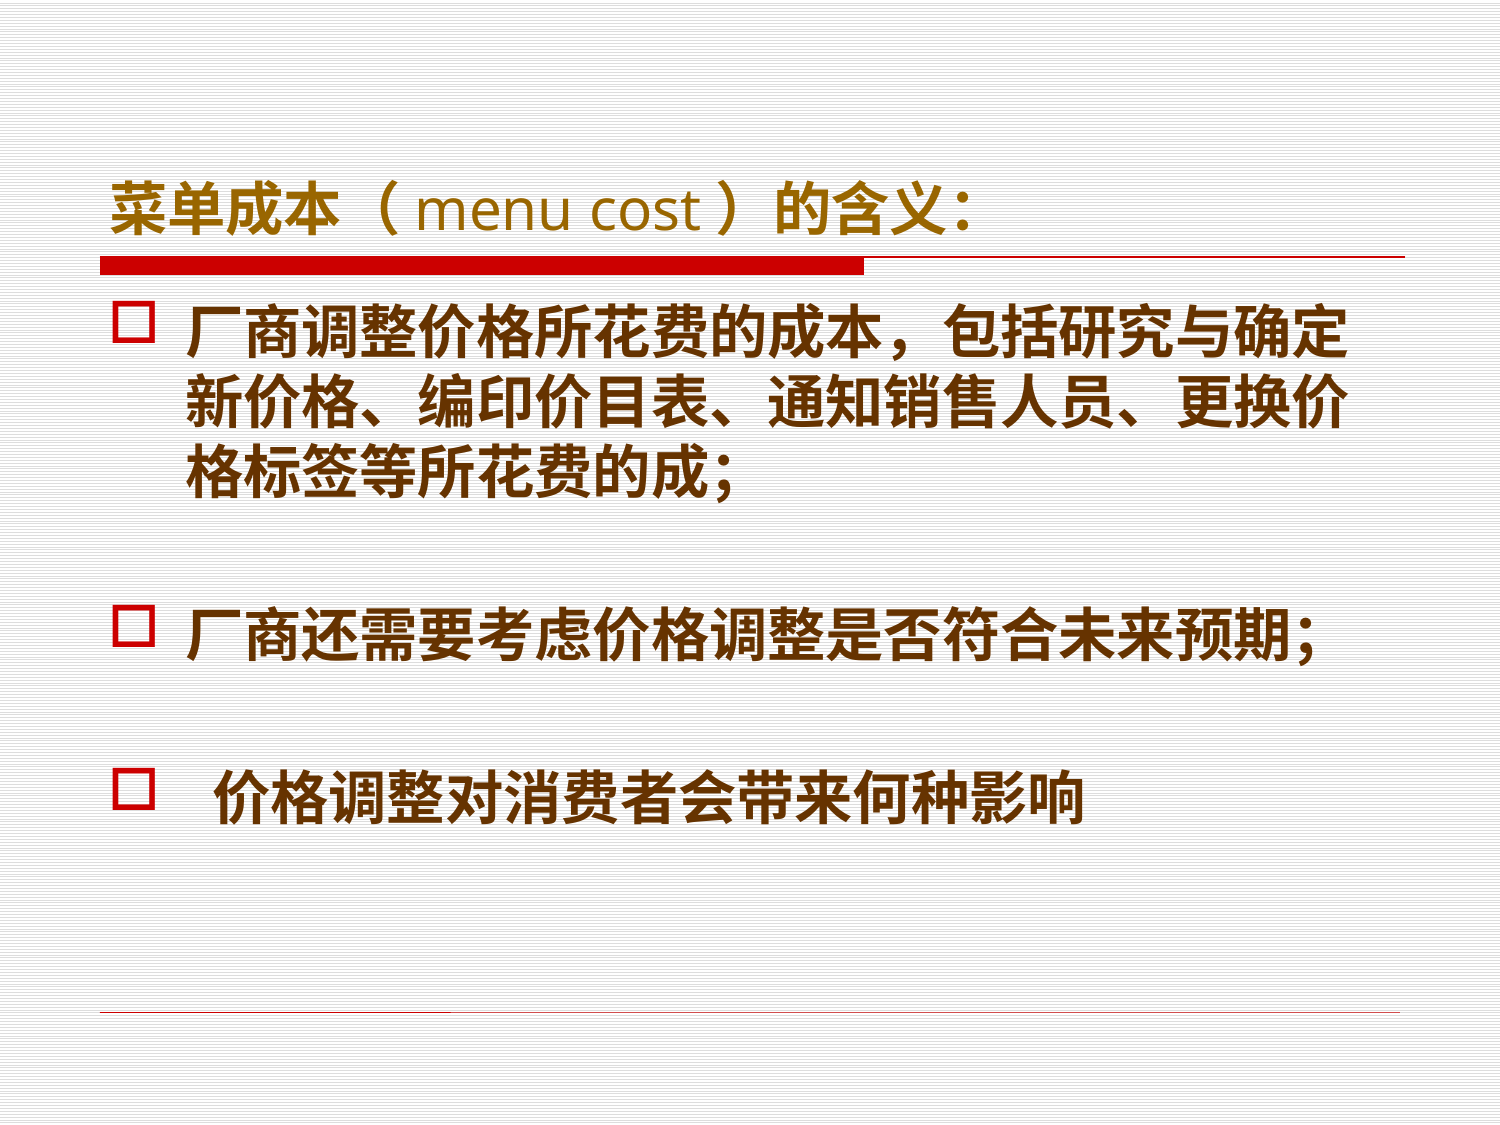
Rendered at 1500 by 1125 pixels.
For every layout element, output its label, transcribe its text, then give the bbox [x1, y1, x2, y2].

list 厂商调整价格所花费的成本，包括研究与确定新价格、编印价目表、通知销售人员、更换价格标签等所花费的成； 厂商还需要考虑价格调整是否符合未来预期； 价格调整对消费者会带来何种影响 [92, 287, 1406, 988]
title 菜单成本（menu cost）的含义： [93, 49, 1448, 250]
